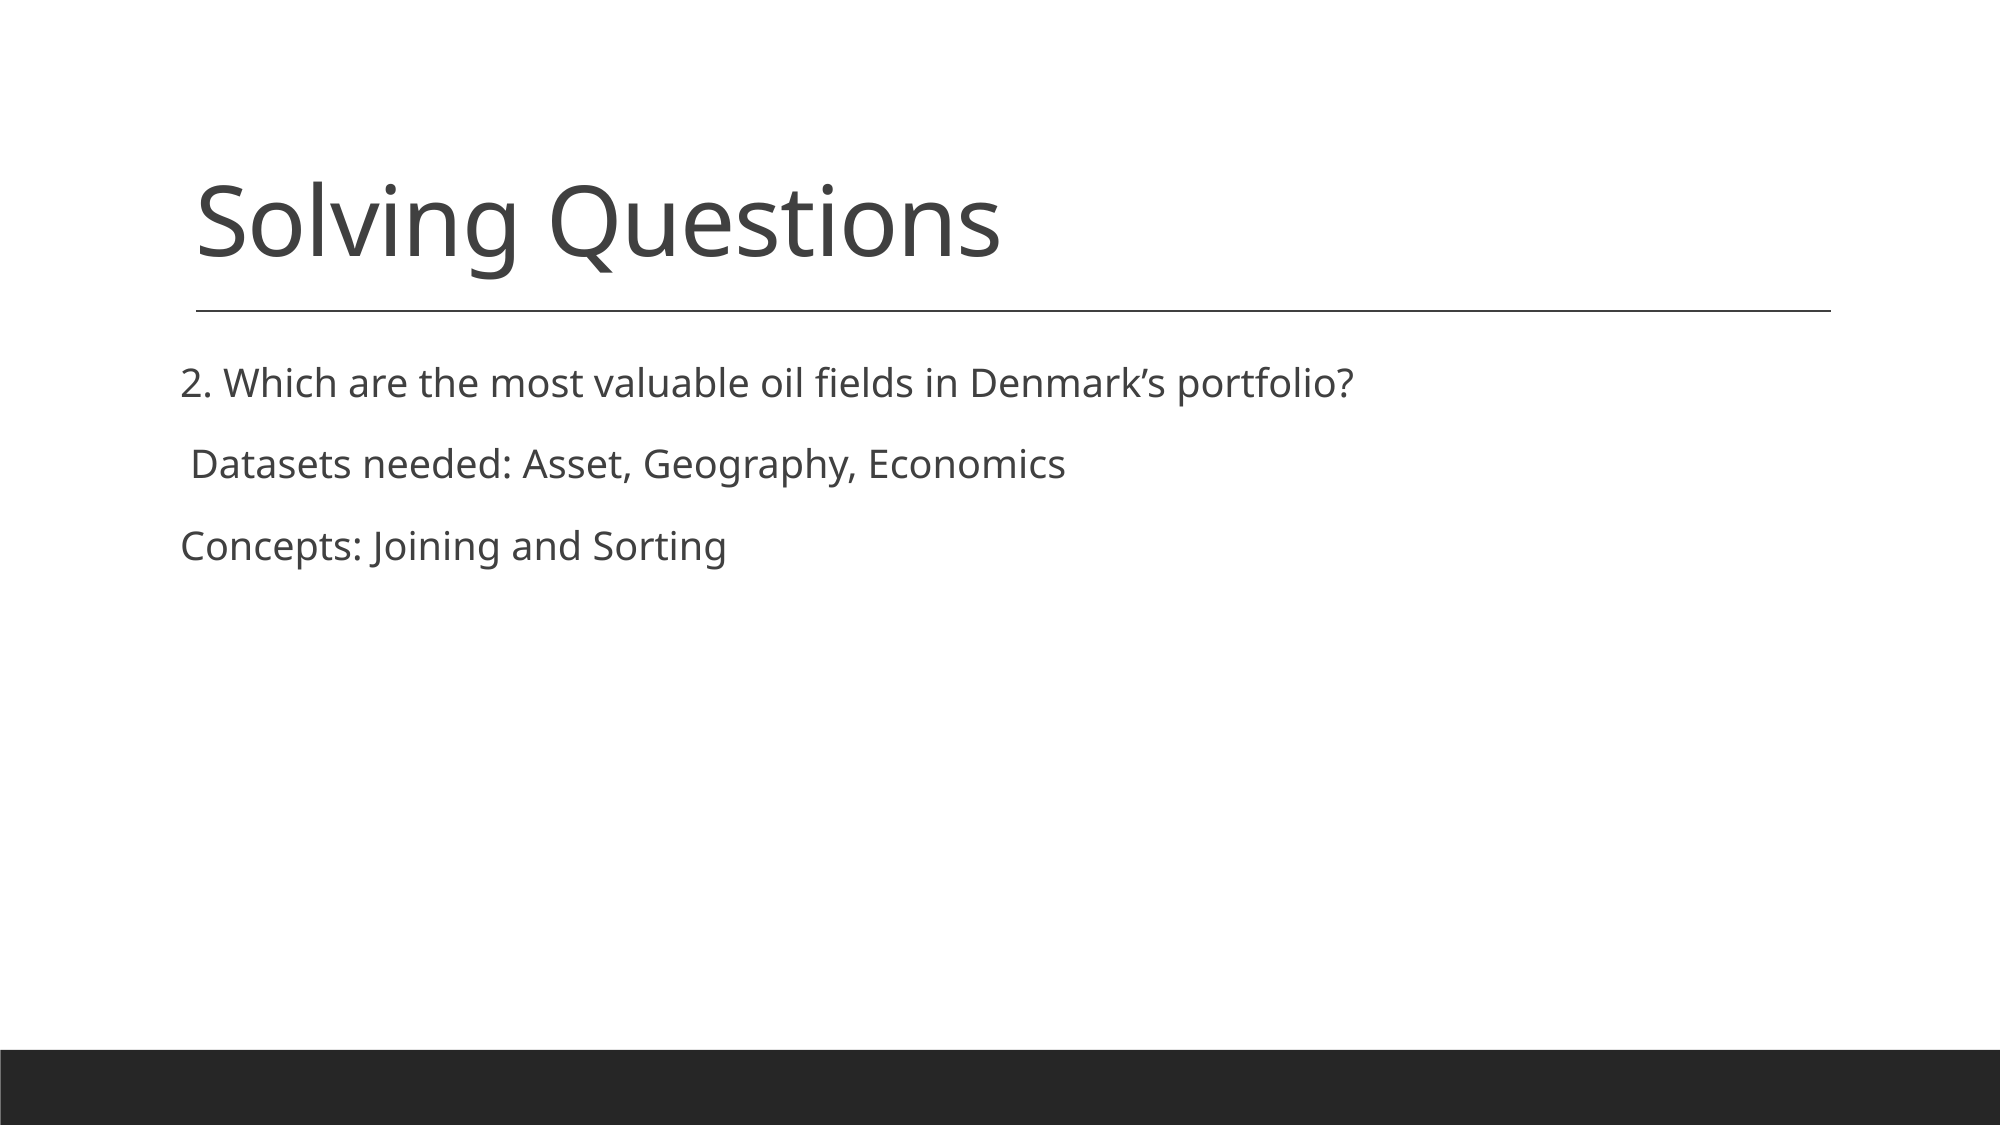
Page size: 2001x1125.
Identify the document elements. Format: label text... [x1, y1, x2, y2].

list 2. Which are the most valuable oil fields in Denmark’s portfolio? Datasets needed: Asset, Geography, Economics Concepts: Joining and Sorting [180, 345, 1830, 963]
title Solving Questions [180, 47, 1830, 285]
